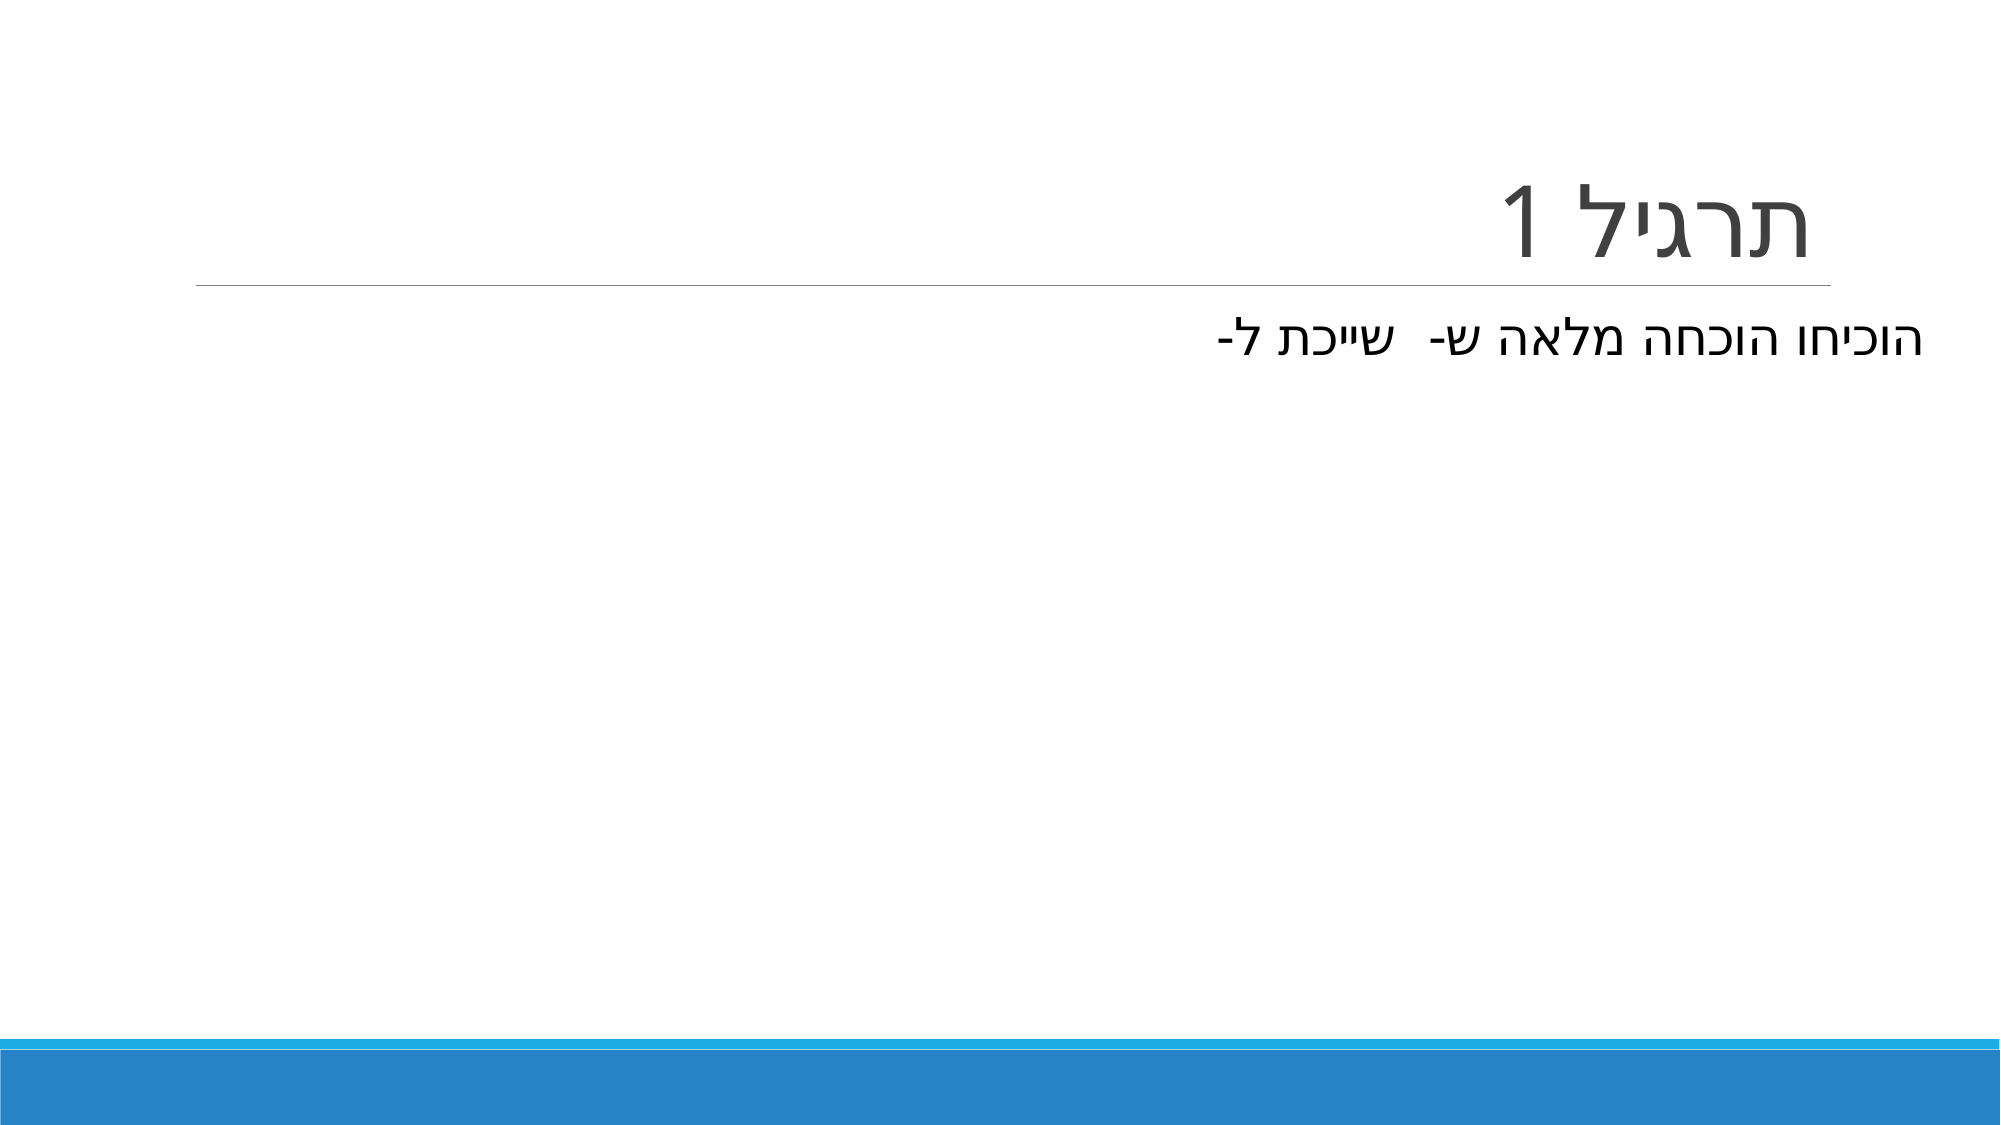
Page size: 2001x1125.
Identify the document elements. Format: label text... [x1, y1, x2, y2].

title תרגיל 1 [180, 47, 1830, 285]
